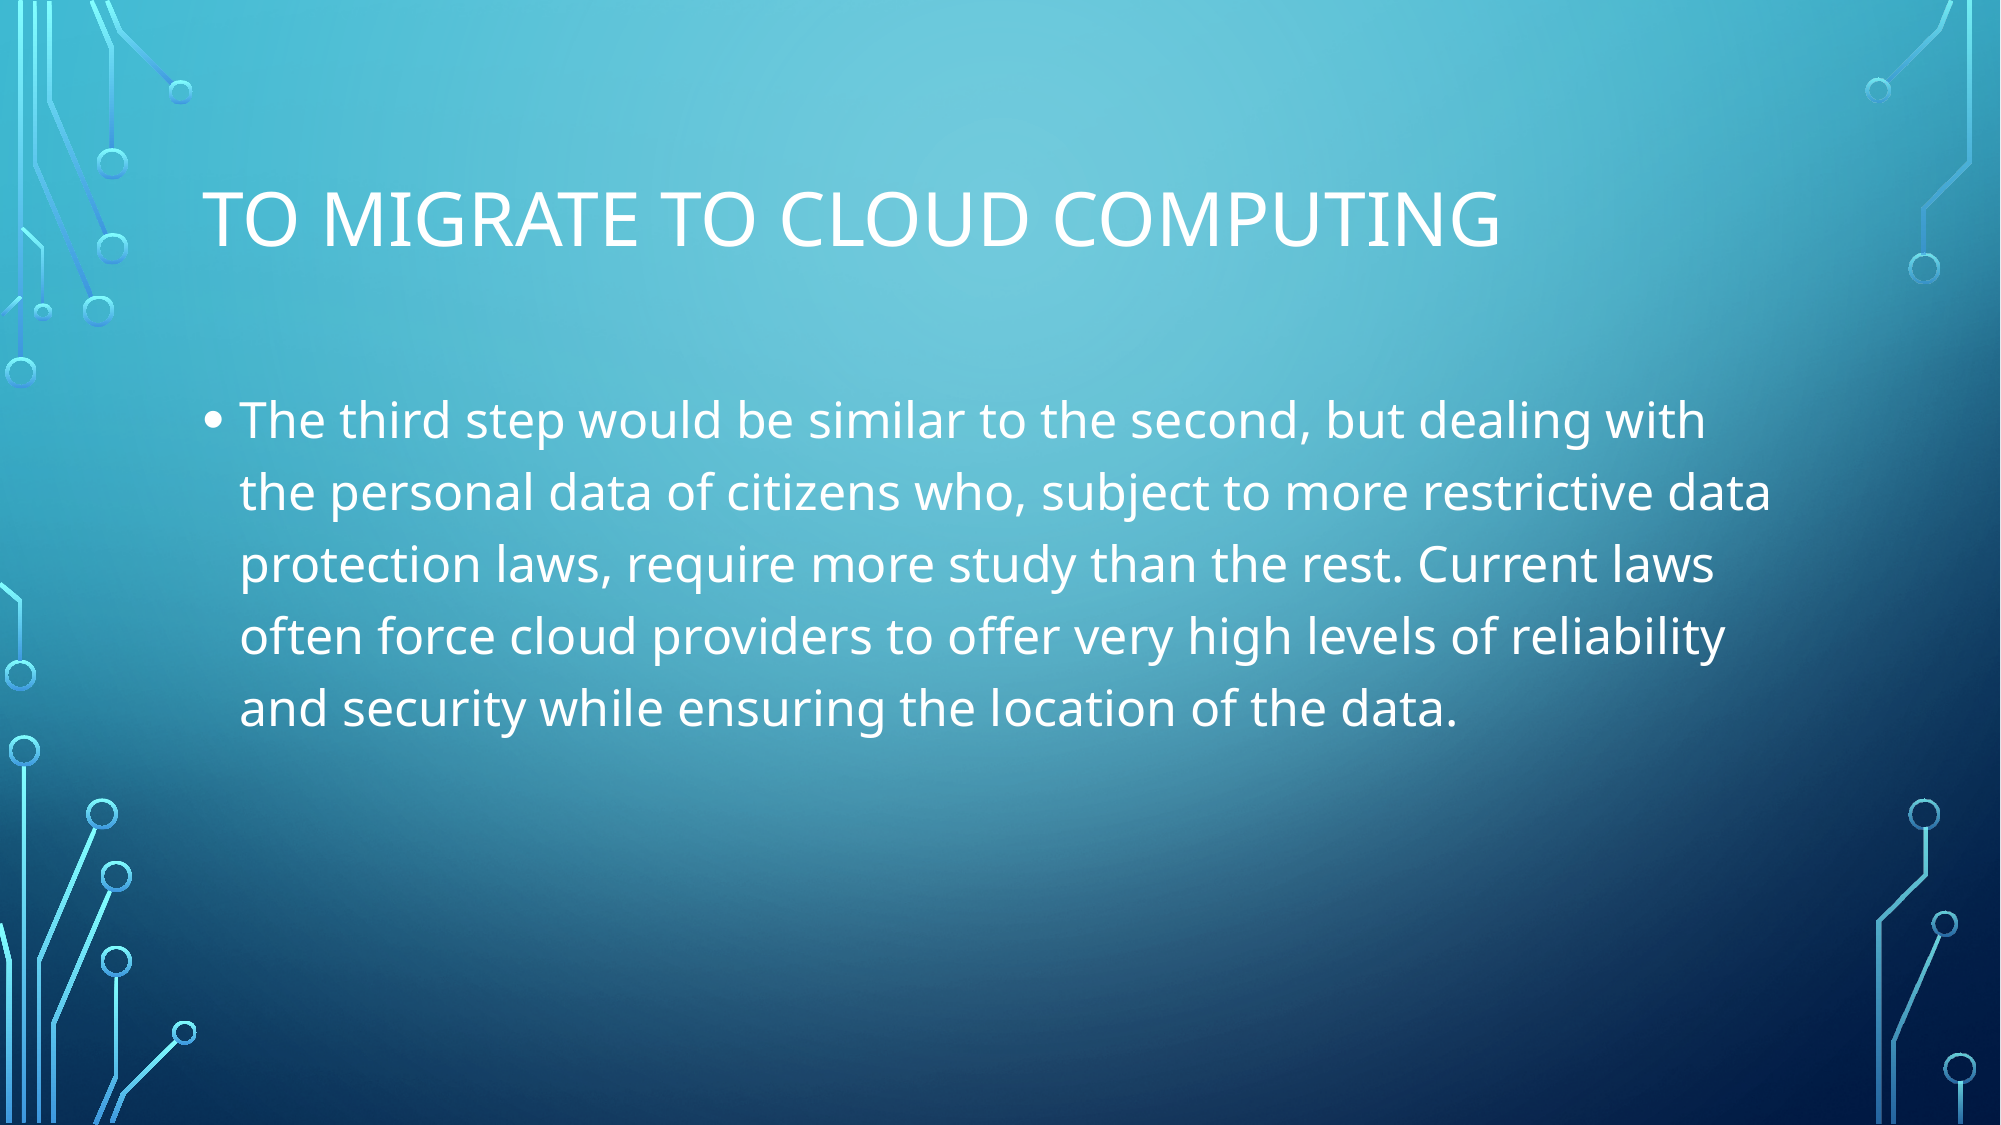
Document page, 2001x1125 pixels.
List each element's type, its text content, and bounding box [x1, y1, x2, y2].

list The third step would be similar to the second, but dealing with the personal data of citizens who, subject to more restrictive data protection laws, require more study than the rest. Current laws often force cloud providers to offer very high levels of reliability and security while ensuring the location of the data. [187, 369, 1813, 950]
title To migrate to cloud computing [187, 101, 1813, 344]
